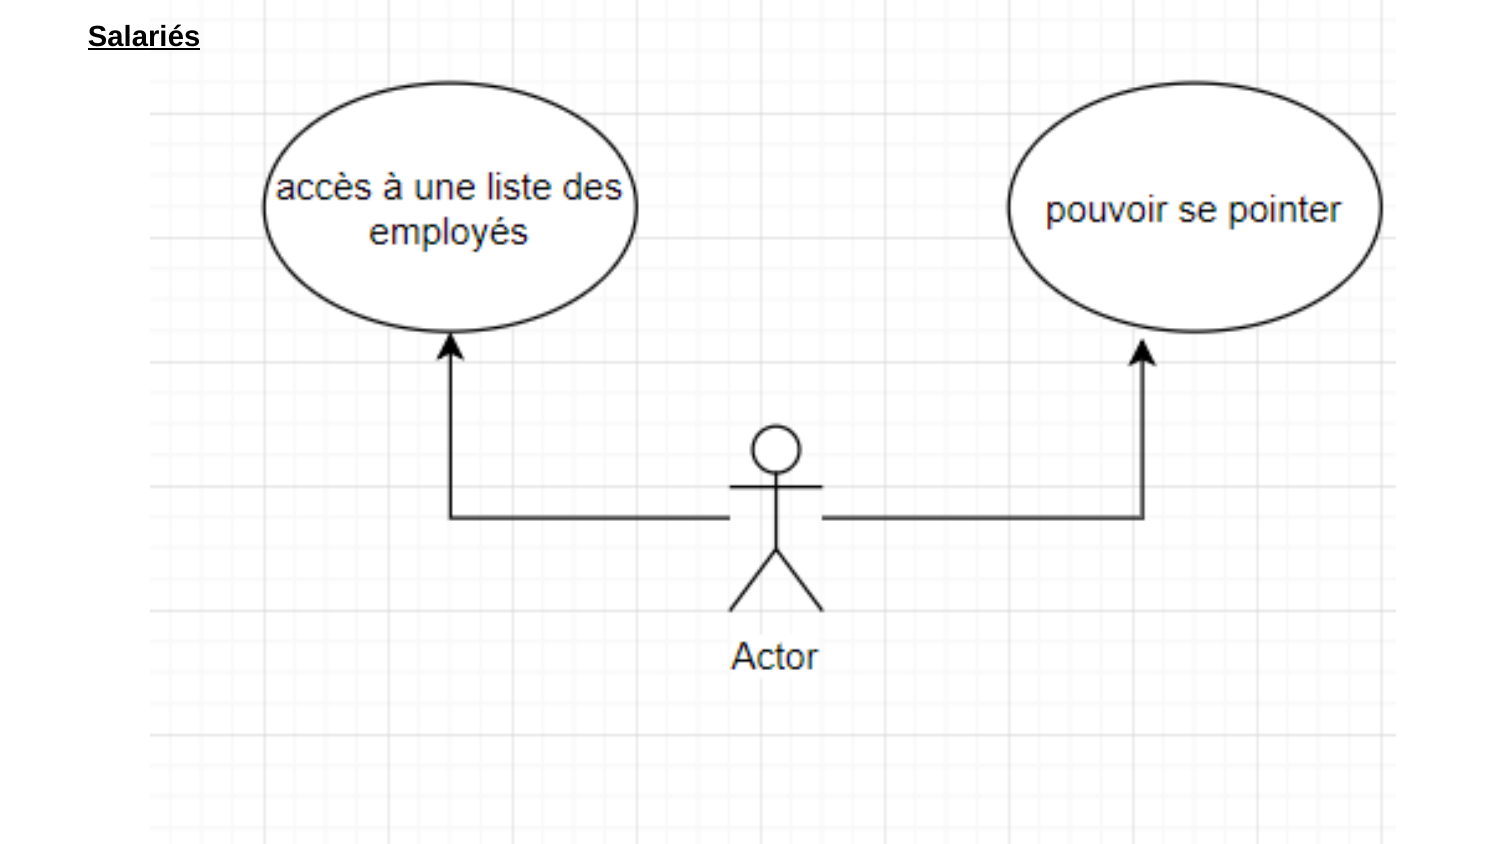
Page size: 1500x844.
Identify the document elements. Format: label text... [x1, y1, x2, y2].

text_box [2, 0, 147, 124]
text_box Salariés [6, 2, 145, 108]
picture [149, 0, 1396, 844]
